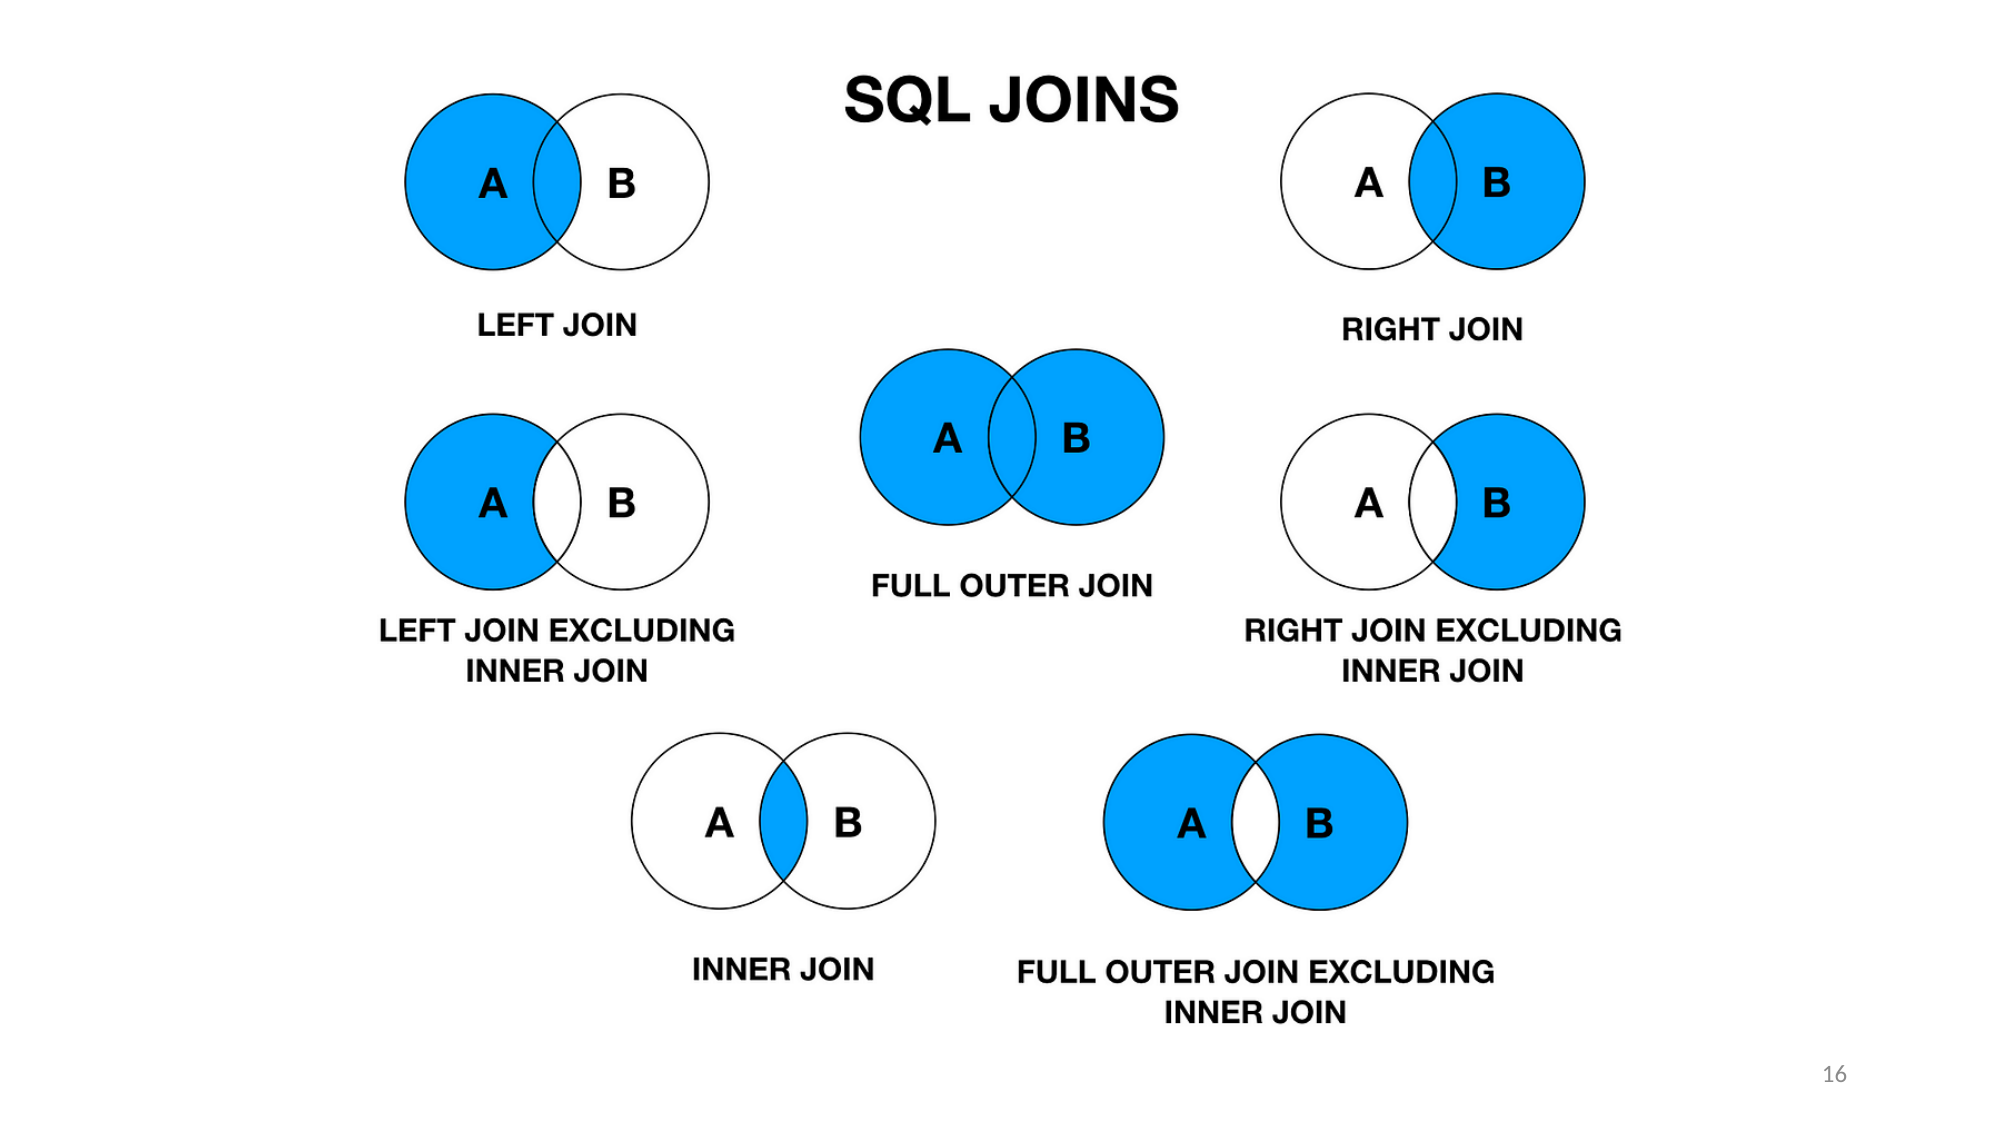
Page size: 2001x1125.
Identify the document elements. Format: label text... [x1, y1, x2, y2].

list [333, 39, 1667, 1061]
slide_number 16 [1412, 1042, 1863, 1103]
